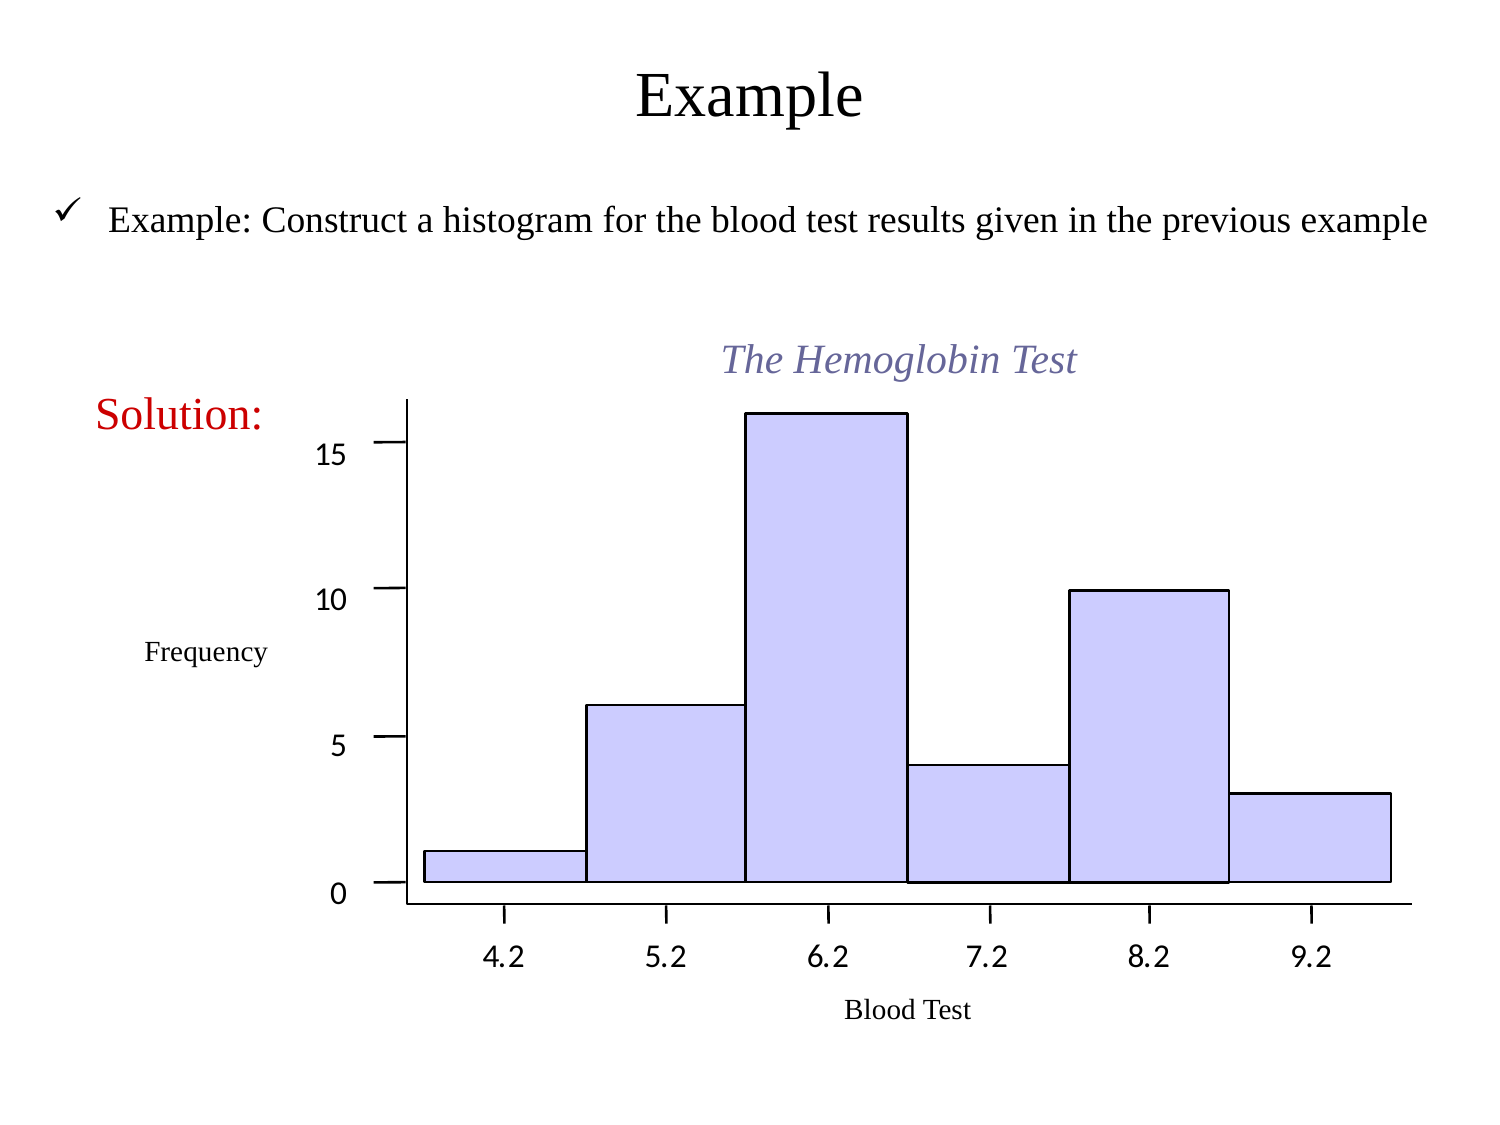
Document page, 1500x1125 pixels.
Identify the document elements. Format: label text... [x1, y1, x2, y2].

title Example [75, 45, 1425, 138]
text_box Example: Construct a histogram for the blood test results given in the previous example [37, 187, 1475, 263]
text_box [74, 324, 1413, 1033]
